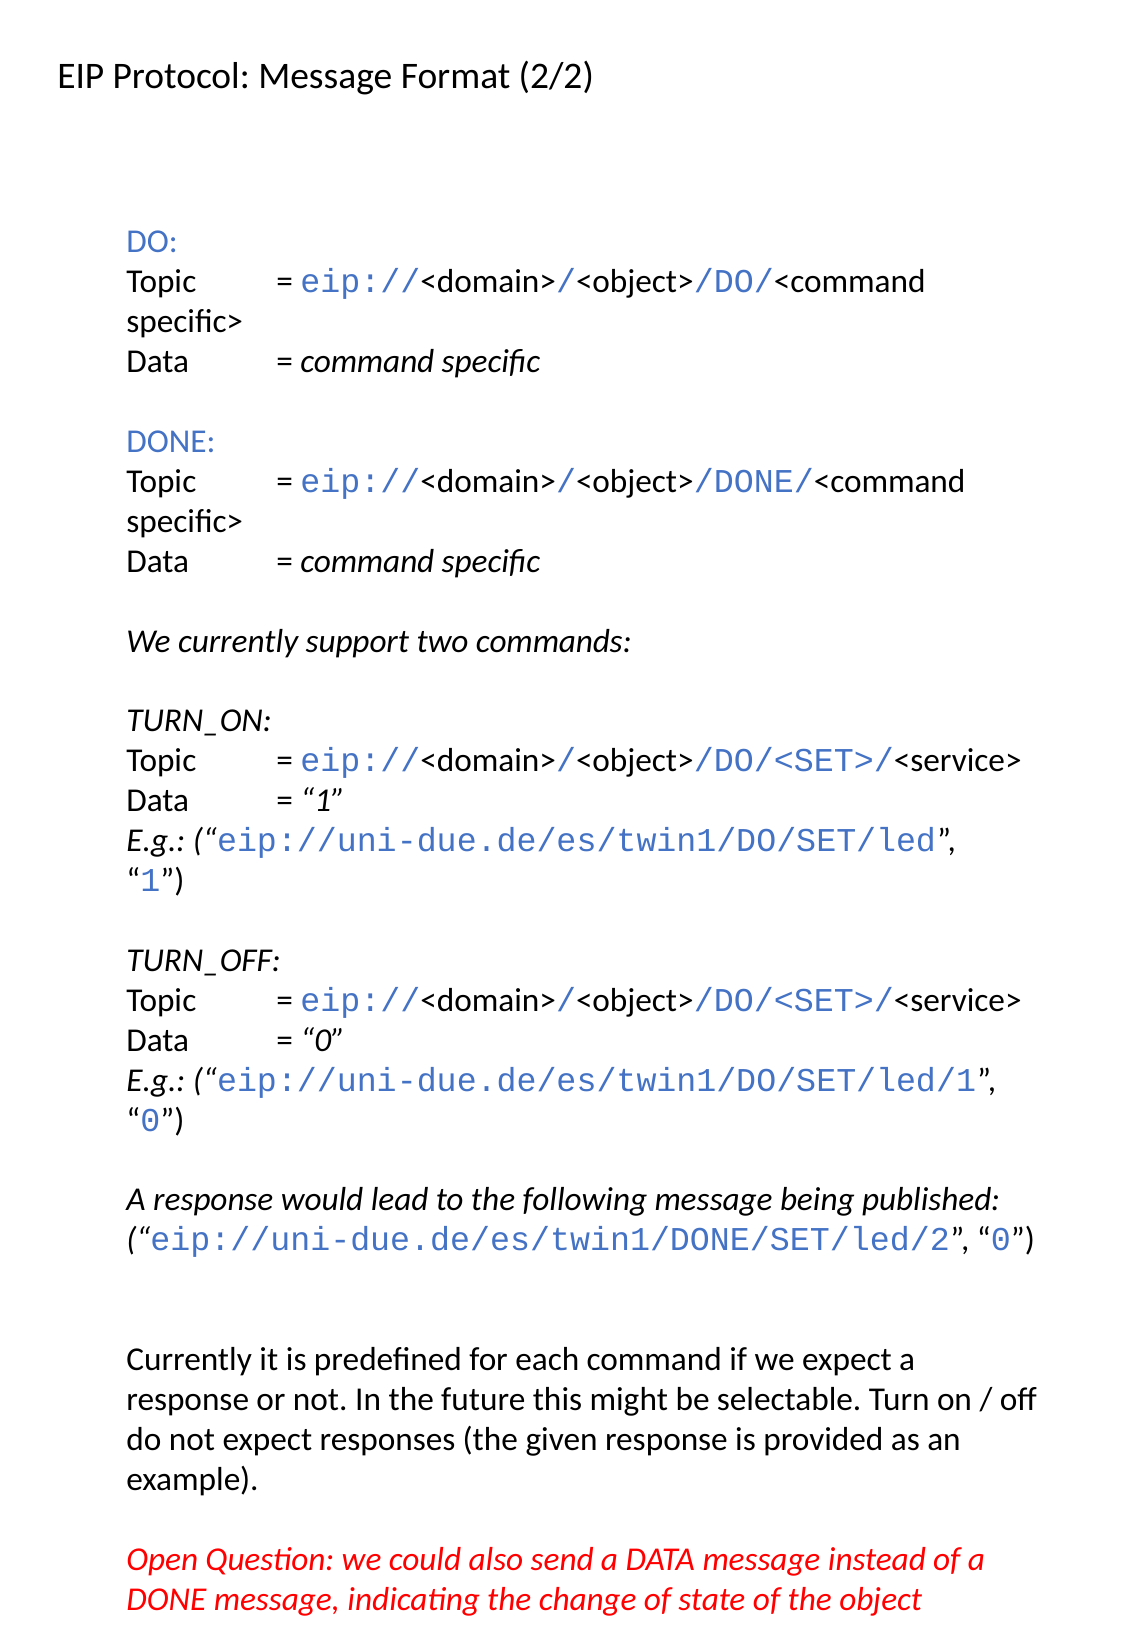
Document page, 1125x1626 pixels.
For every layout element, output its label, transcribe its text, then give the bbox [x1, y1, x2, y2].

text_box EIP Protocol: Message Format (2/2) [42, 43, 610, 103]
text_box DO: Topic = eip://<domain>/<object>/DO/<command specific> Data = command specific DONE: Topic = eip://<domain>/<object>/DONE/<command specific> Data = command specific We currently support two commands: TURN_ON: Topic = eip://<domain>/<object>/DO/<SET>/<service> Data = “1” E.g.: (“eip://uni-due.de/es/twin1/DO/SET/led”, “1”) TURN_OFF: Topic = eip://<domain>/<object>/DO/<SET>/<service> Data = “0” E.g.: (“eip://uni-due.de/es/twin1/DO/SET/led/1”, “0”) A response would lead to the following message being published: (“eip://uni-due.de/es/twin1/DONE/SET/led/2”, “0”) Currently it is predefined for each command if we expect a response or not. In the future this might be selectable. Turn on / off do not expect responses (the given response is provided as an example). Open Question: we could also send a DATA message instead of a DONE message, indicating the change of state of the object resulting from the command. Would that be better / equal? [111, 212, 1056, 1625]
